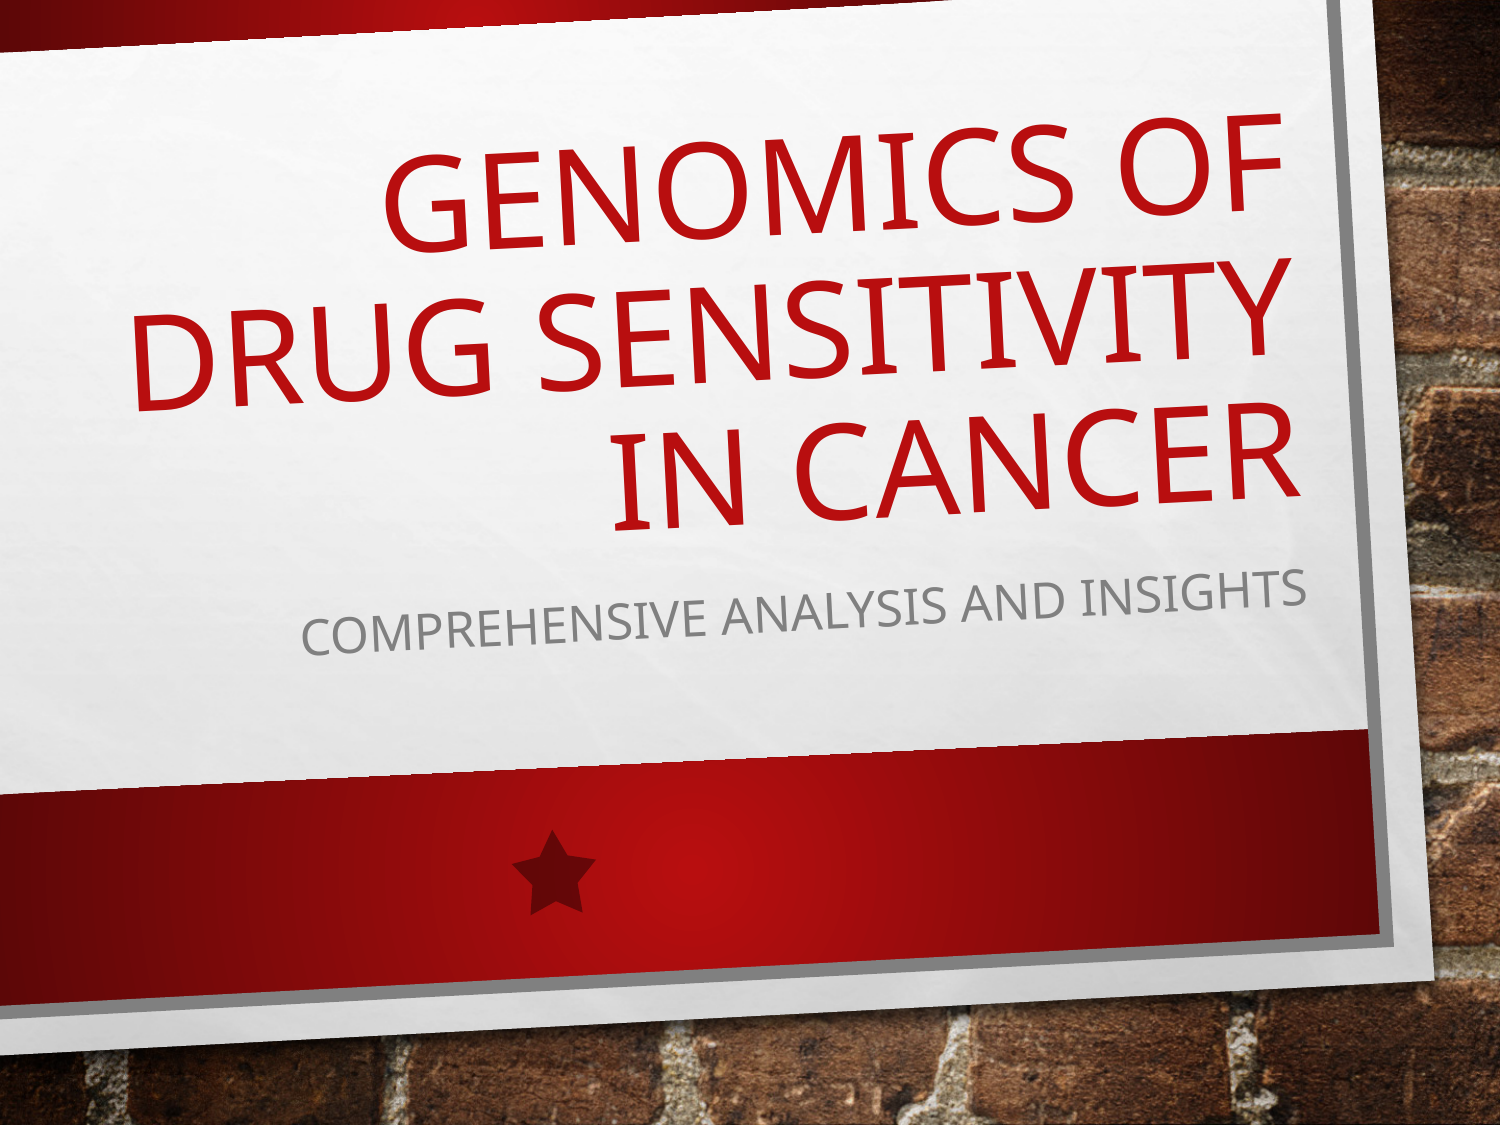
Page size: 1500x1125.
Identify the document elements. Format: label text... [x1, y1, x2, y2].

title Genomics of Drug Sensitivity in Cancer [63, 77, 1321, 596]
picture [0, 0, 1500, 1125]
subtitle Comprehensive Analysis and Insights [89, 533, 1325, 688]
